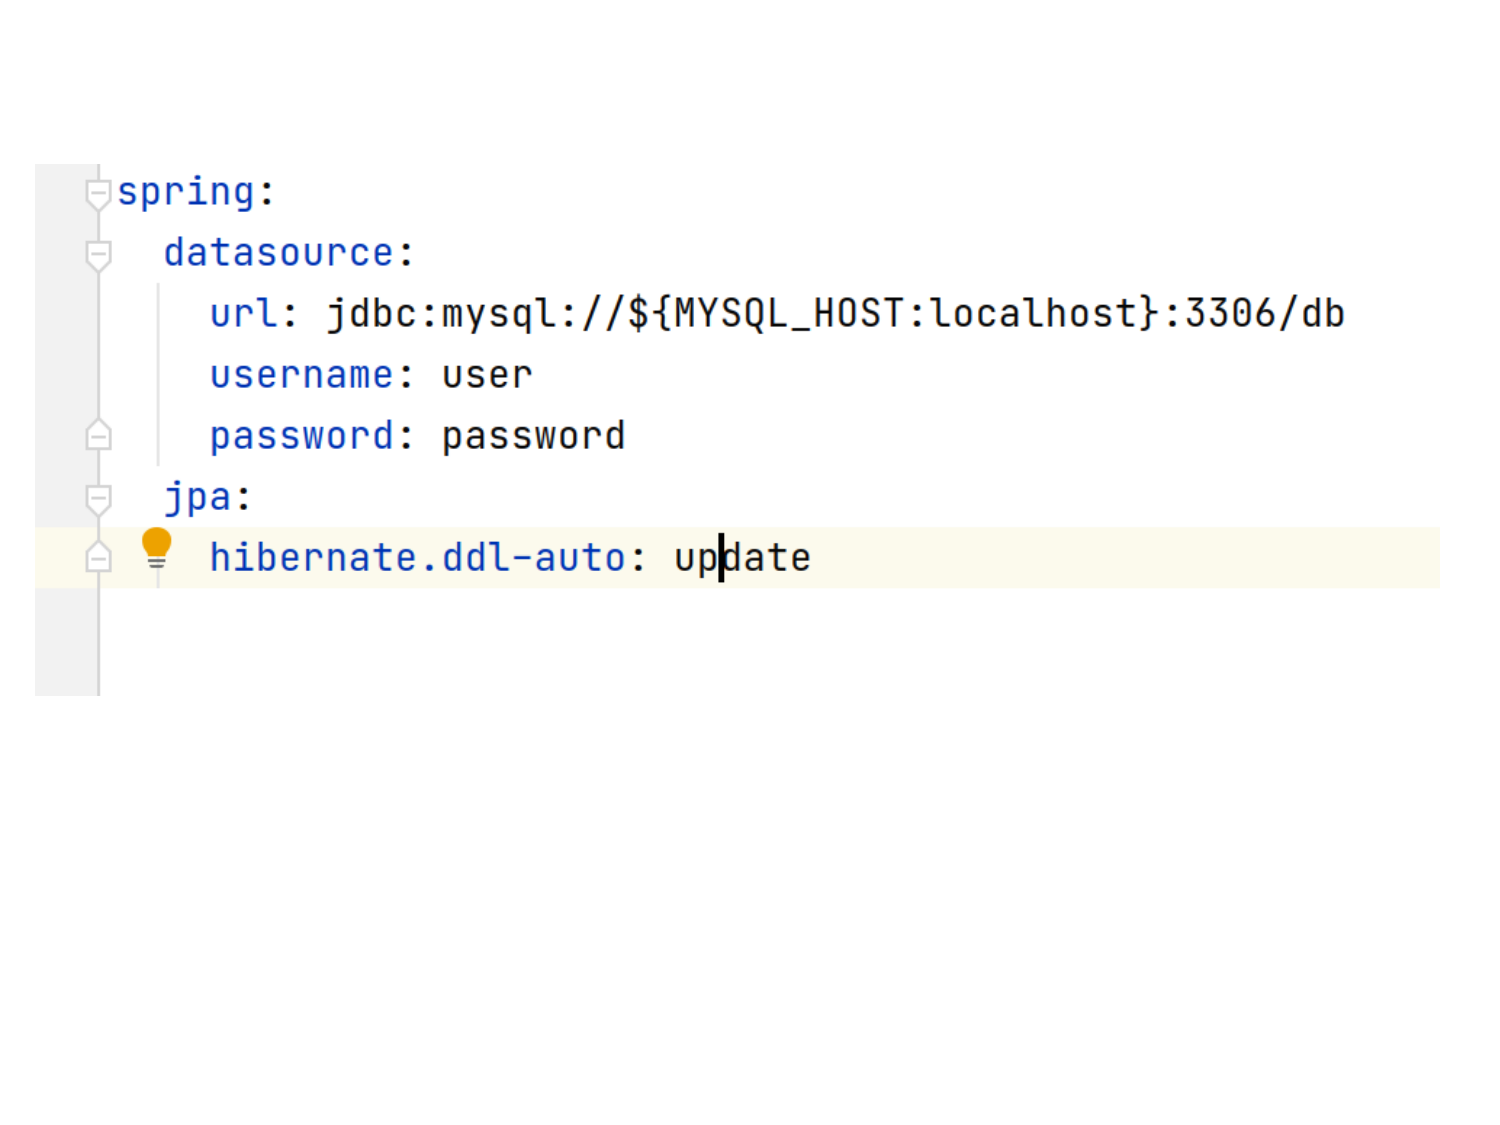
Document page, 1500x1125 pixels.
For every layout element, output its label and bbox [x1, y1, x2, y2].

picture [35, 164, 1441, 697]
